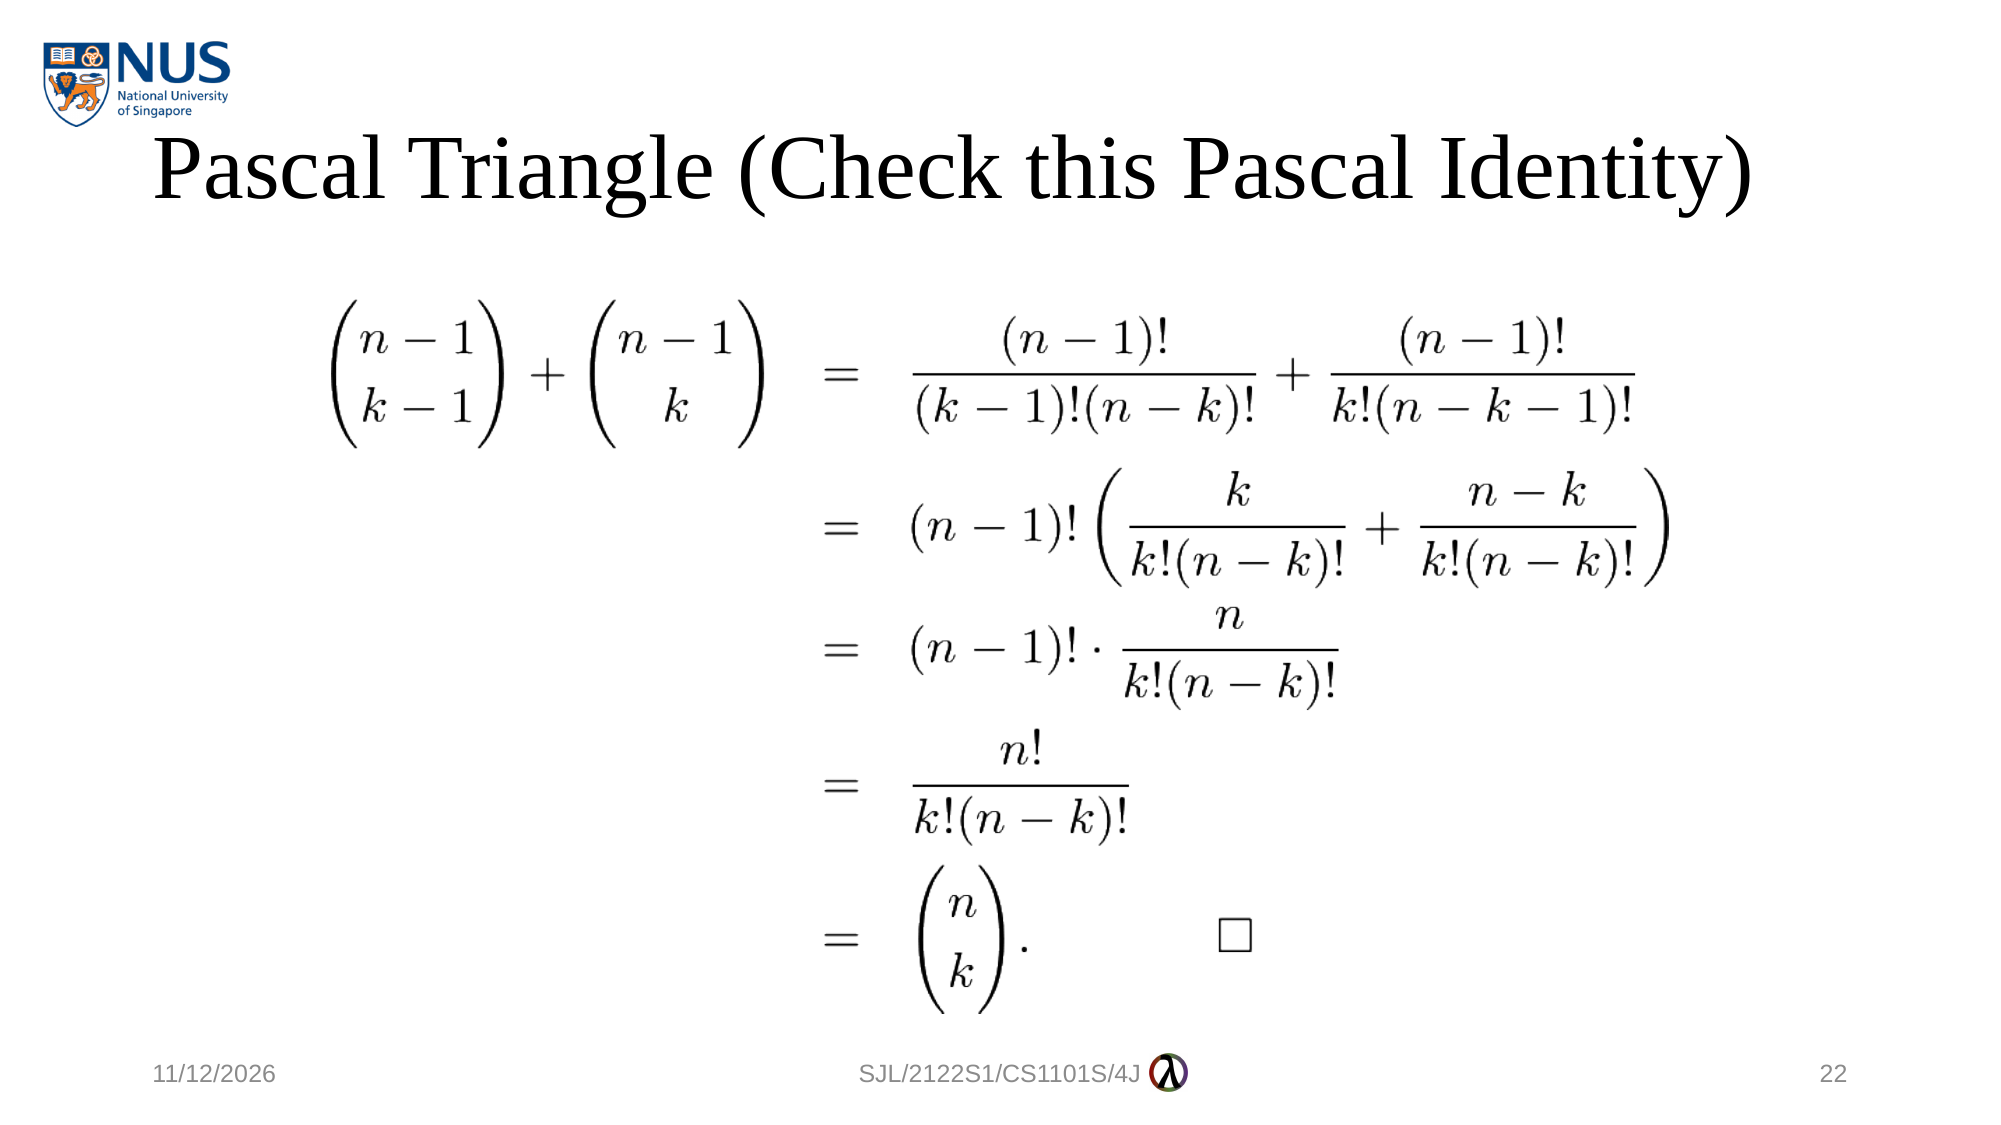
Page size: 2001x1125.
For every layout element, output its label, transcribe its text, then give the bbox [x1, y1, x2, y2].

picture [0, 14, 250, 154]
slide_number 22 [1412, 1042, 1863, 1103]
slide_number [137, 1042, 588, 1103]
title Pascal Triangle (Check this Pascal Identity) [137, 59, 1863, 278]
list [331, 299, 1669, 1014]
footer SJL/2122S1/CS1101S/4J [662, 1042, 1338, 1103]
